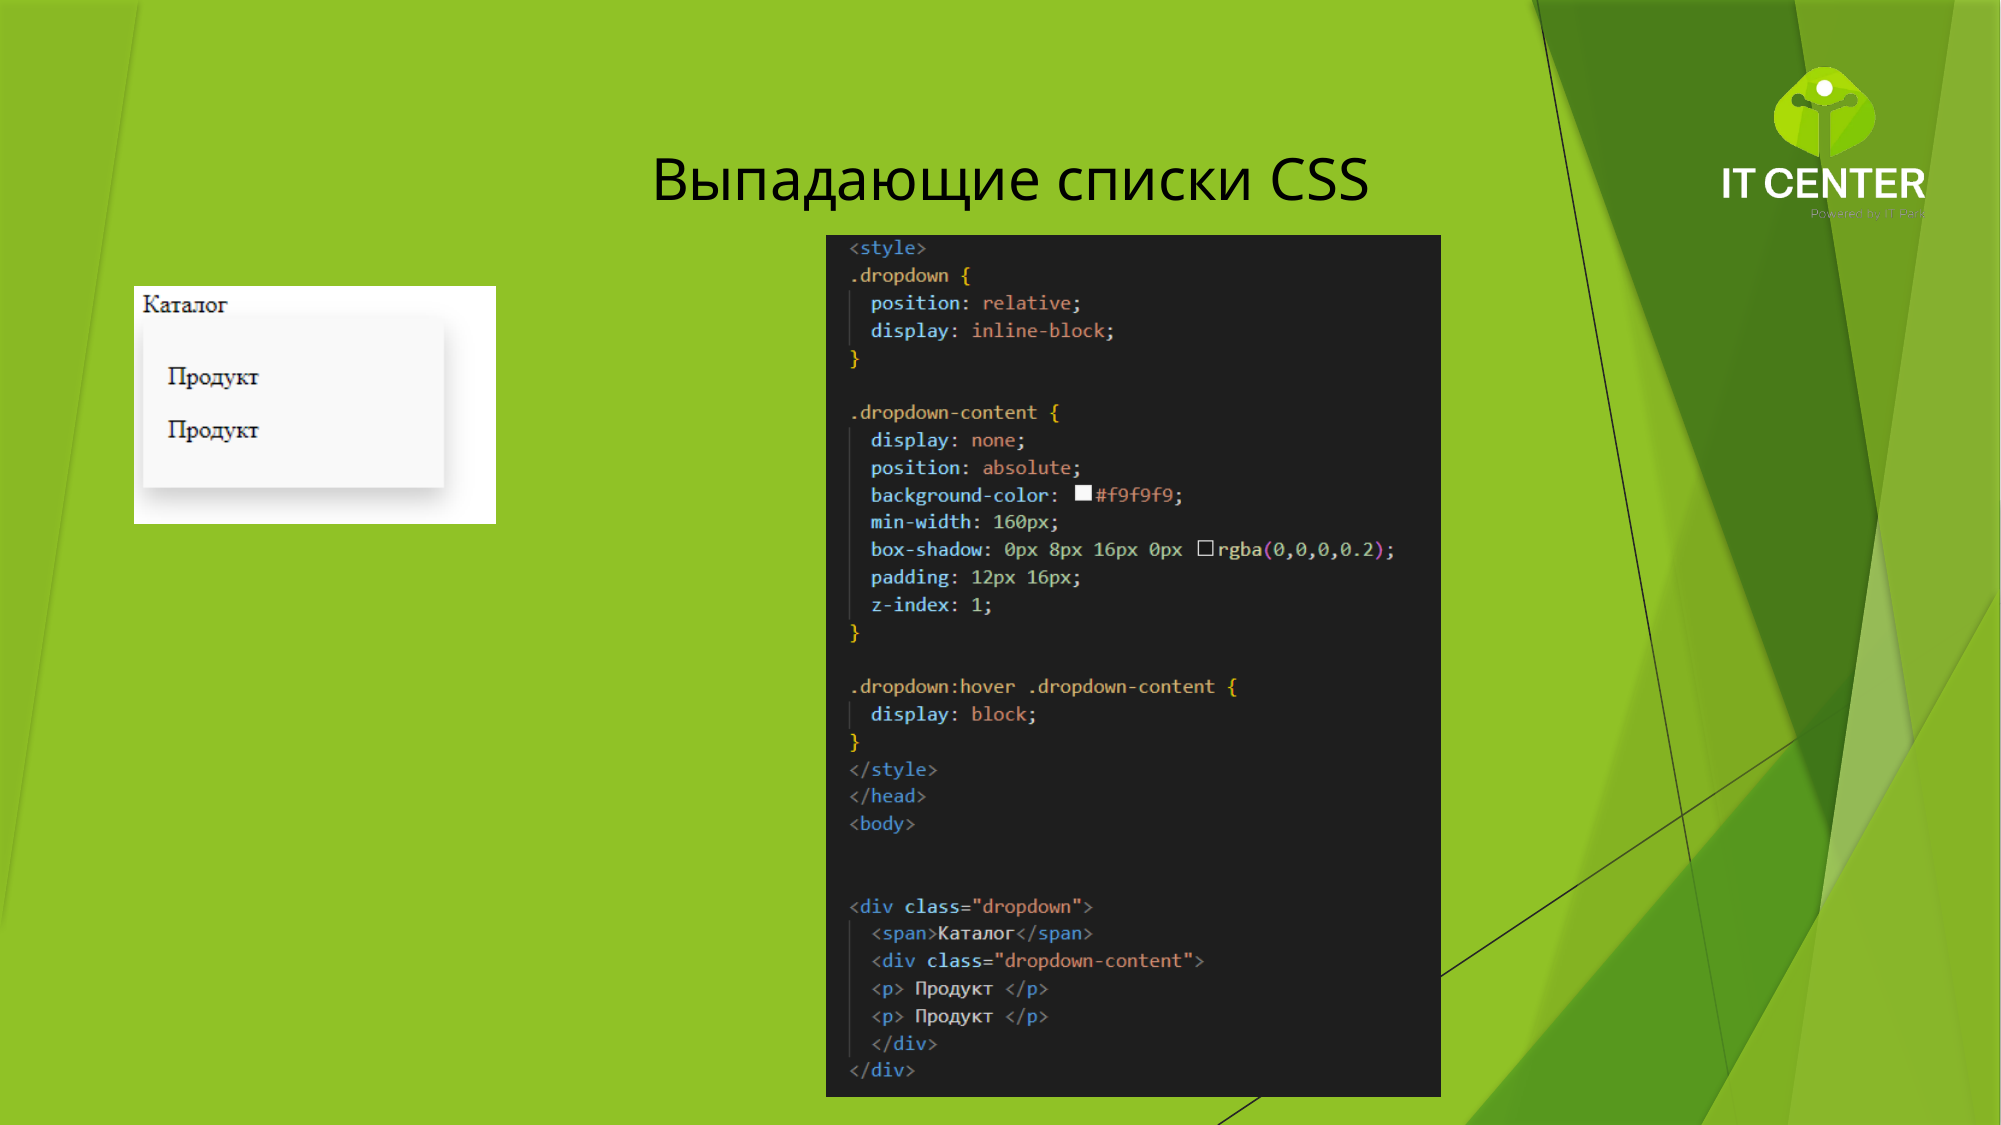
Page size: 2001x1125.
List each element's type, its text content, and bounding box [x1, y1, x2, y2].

picture [1671, 42, 1988, 247]
picture [825, 235, 1441, 1098]
text_box Выпадающие списки CSS [636, 134, 1386, 220]
picture [133, 285, 496, 525]
